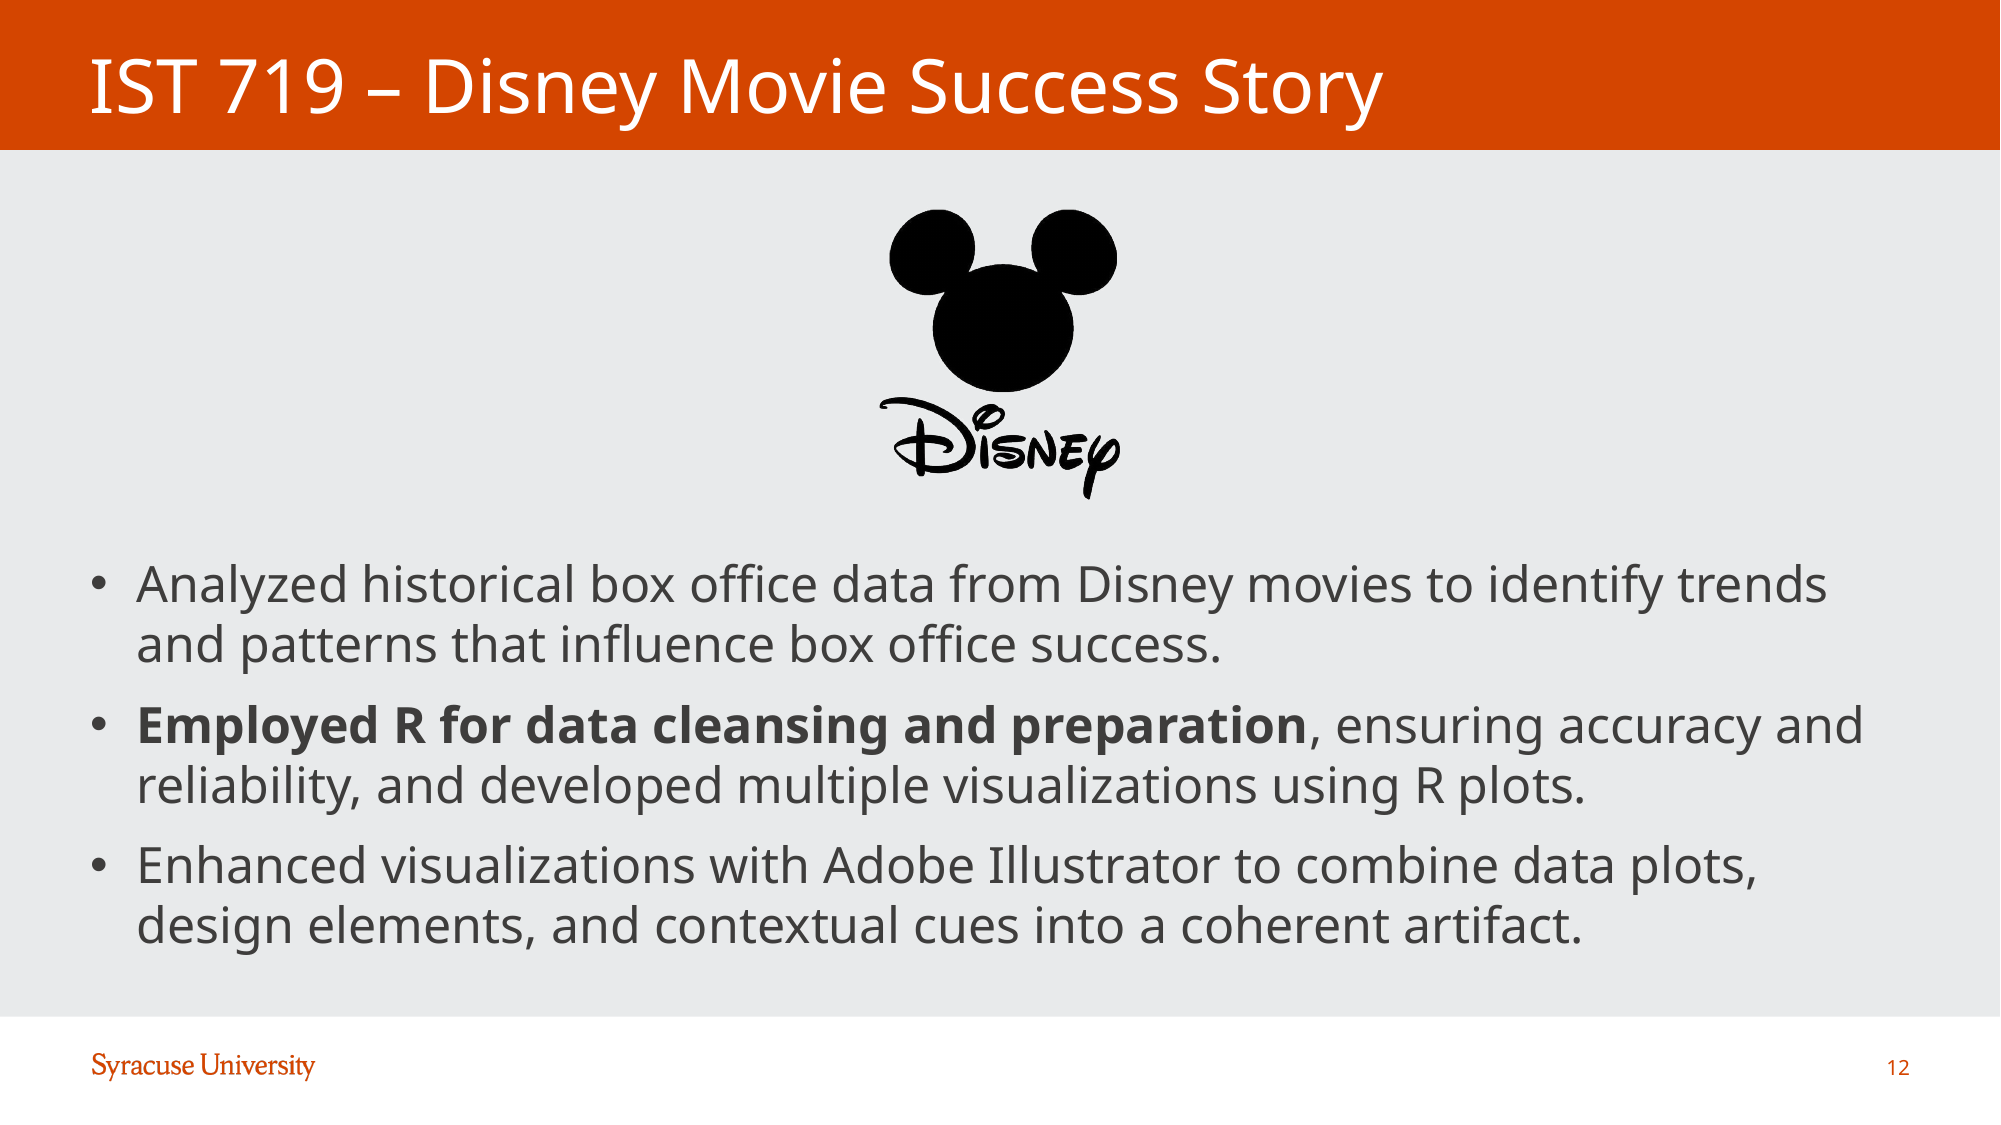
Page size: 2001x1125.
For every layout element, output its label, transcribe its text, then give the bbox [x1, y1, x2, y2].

slide_number 12 [1787, 1038, 1925, 1099]
list Analyzed historical box office data from Disney movies to identify trends and patterns that influence box office success. Employed R for data cleansing and preparation, ensuring accuracy and reliability, and developed multiple visualizations using R plots. Enhanced visualizations with Adobe Illustrator to combine data plots, design elements, and contextual cues into a coherent artifact. [75, 426, 1911, 1080]
picture [635, 57, 1364, 705]
title IST 719 – Disney Movie Success Story [75, 41, 1925, 146]
